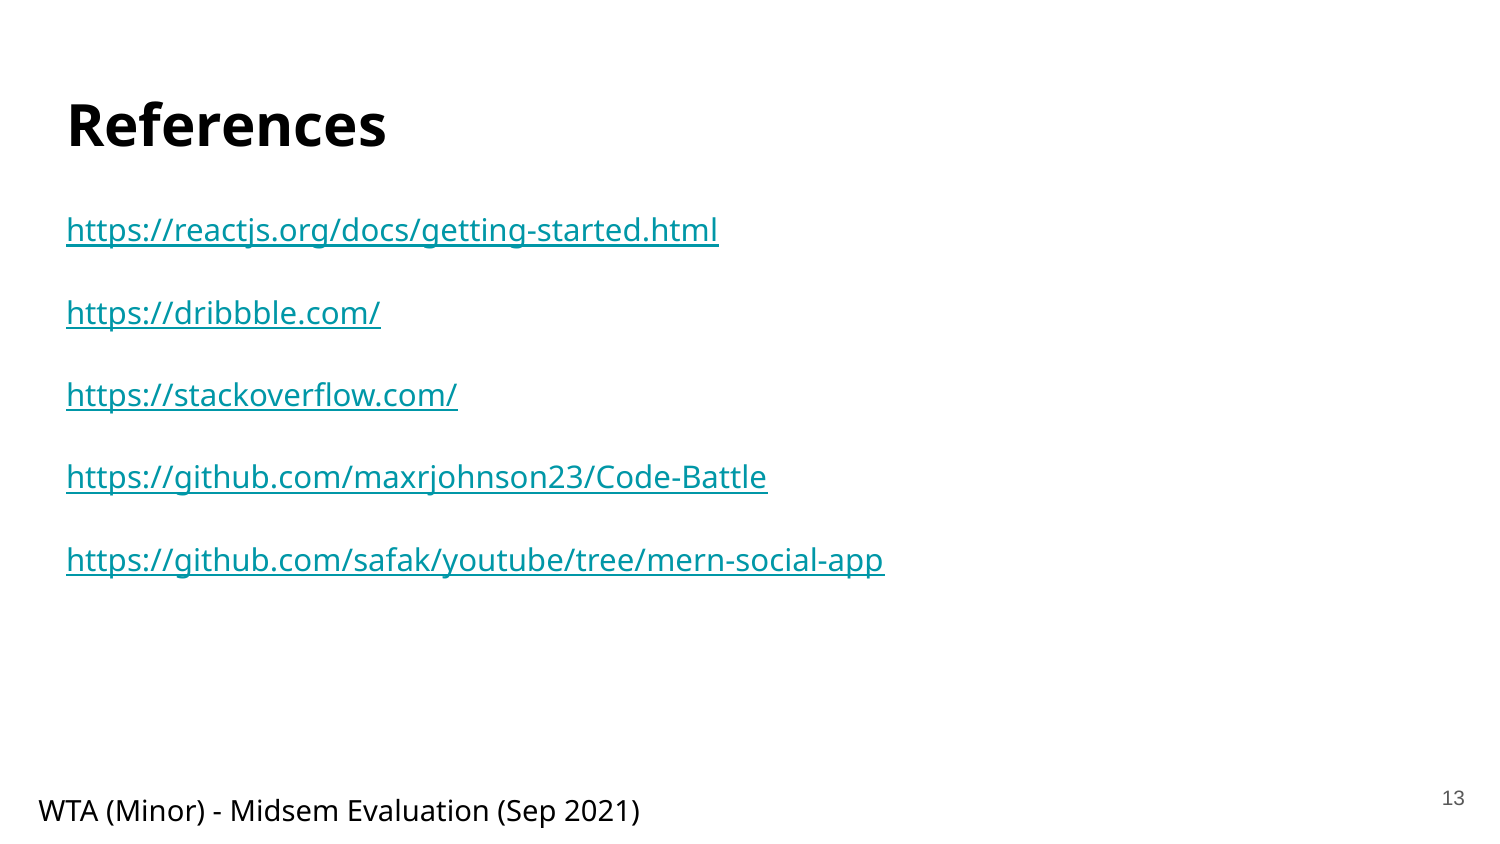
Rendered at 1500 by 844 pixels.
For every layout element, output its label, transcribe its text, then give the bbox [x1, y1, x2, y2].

list https://reactjs.org/docs/getting-started.html https://dribbble.com/ https://stackoverflow.com/ https://github.com/maxrjohnson23/Code-Battle https://github.com/safak/youtube/tree/mern-social-app [51, 189, 1449, 750]
slide_number ‹#› [1389, 764, 1480, 830]
title References [51, 72, 1449, 167]
